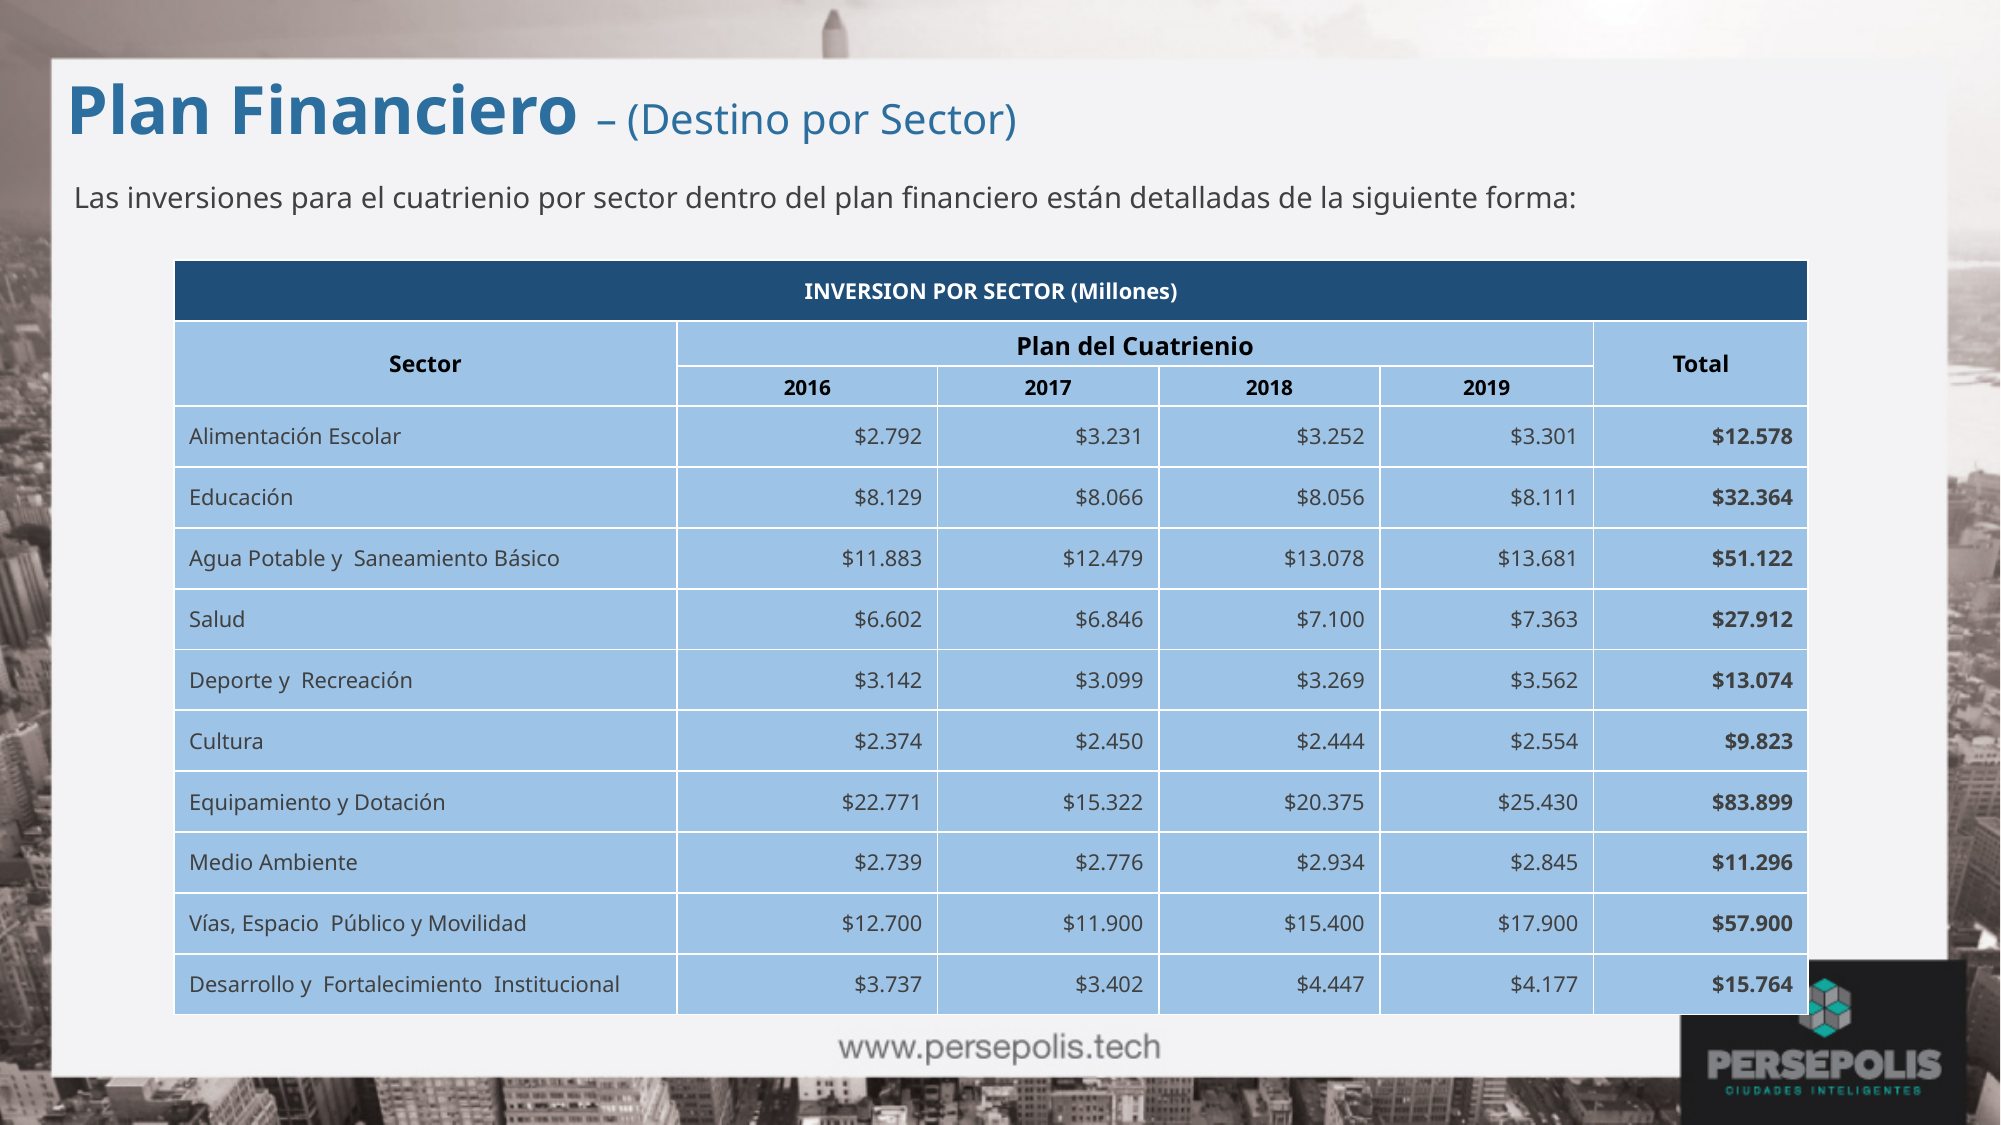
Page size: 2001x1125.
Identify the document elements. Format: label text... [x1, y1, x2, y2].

table_cell $3.269 [1160, 650, 1379, 709]
table_cell $32.364 [1594, 468, 1807, 527]
table_cell $3.252 [1160, 407, 1379, 466]
table_cell $3.142 [678, 650, 937, 709]
table_cell $11.883 [678, 529, 937, 588]
table_cell $20.375 [1160, 772, 1379, 831]
table_cell 2016 [678, 367, 937, 405]
table_cell $2.792 [678, 407, 937, 466]
table_cell $9.823 [1594, 711, 1807, 770]
table_cell $25.430 [1381, 772, 1593, 831]
picture [0, 0, 2001, 1125]
table_cell 2017 [938, 367, 1158, 405]
table_cell Sector [175, 322, 676, 405]
table_cell $11.900 [938, 894, 1158, 953]
text_box Plan Financiero – (Destino por Sector) [51, 60, 1396, 156]
table_cell $3.737 [678, 955, 937, 1014]
table_cell $8.056 [1160, 468, 1379, 527]
table_cell Salud [175, 590, 676, 649]
table_cell $12.700 [678, 894, 937, 953]
table_cell Medio Ambiente [175, 833, 676, 892]
table_cell $6.602 [678, 590, 937, 649]
table_cell 2019 [1381, 367, 1593, 405]
table_cell $15.764 [1594, 955, 1807, 1014]
table_cell $2.845 [1381, 833, 1593, 892]
text_box Las inversiones para el cuatrienio por sector dentro del plan financiero están detalladas de la siguiente forma: [58, 171, 1924, 222]
table_cell $3.562 [1381, 650, 1593, 709]
table_cell $3.402 [938, 955, 1158, 1014]
table_cell $2.934 [1160, 833, 1379, 892]
table_header INVERSION POR SECTOR (Millones) [175, 261, 1807, 320]
table_cell $2.554 [1381, 711, 1593, 770]
table_cell $2.444 [1160, 711, 1379, 770]
table_cell $15.322 [938, 772, 1158, 831]
table_cell $3.301 [1381, 407, 1593, 466]
table_cell Equipamiento y Dotación [175, 772, 676, 831]
table_cell $2.776 [938, 833, 1158, 892]
table_cell $4.177 [1381, 955, 1593, 1014]
table_cell $7.100 [1160, 590, 1379, 649]
table_cell Alimentación Escolar [175, 407, 676, 466]
table_cell $12.578 [1594, 407, 1807, 466]
table_cell $2.450 [938, 711, 1158, 770]
table_cell $8.111 [1381, 468, 1593, 527]
table_cell $11.296 [1594, 833, 1807, 892]
table_cell $13.078 [1160, 529, 1379, 588]
table_cell $8.129 [678, 468, 937, 527]
table_cell $83.899 [1594, 772, 1807, 831]
table_cell $27.912 [1594, 590, 1807, 649]
table_cell $17.900 [1381, 894, 1593, 953]
table_cell Educación [175, 468, 676, 527]
table_cell $3.099 [938, 650, 1158, 709]
table_cell $7.363 [1381, 590, 1593, 649]
table_cell $13.074 [1594, 650, 1807, 709]
table_cell 2018 [1160, 367, 1379, 405]
table_cell $4.447 [1160, 955, 1379, 1014]
table_cell Total [1594, 322, 1807, 405]
table_cell $3.231 [938, 407, 1158, 466]
table_cell $51.122 [1594, 529, 1807, 588]
table_cell Agua Potable y Saneamiento Básico [175, 529, 676, 588]
table_cell Cultura [175, 711, 676, 770]
table_cell $15.400 [1160, 894, 1379, 953]
table_cell $2.374 [678, 711, 937, 770]
table_cell $2.739 [678, 833, 937, 892]
table_cell $13.681 [1381, 529, 1593, 588]
table_cell $22.771 [678, 772, 937, 831]
table_cell Deporte y Recreación [175, 650, 676, 709]
table_cell $12.479 [938, 529, 1158, 588]
table_cell $6.846 [938, 590, 1158, 649]
table_cell $8.066 [938, 468, 1158, 527]
table_cell Plan del Cuatrienio [678, 322, 1593, 365]
table_cell $57.900 [1594, 894, 1807, 953]
table_cell Desarrollo y Fortalecimiento Institucional [175, 955, 676, 1014]
table_cell Vías, Espacio Público y Movilidad [175, 894, 676, 953]
